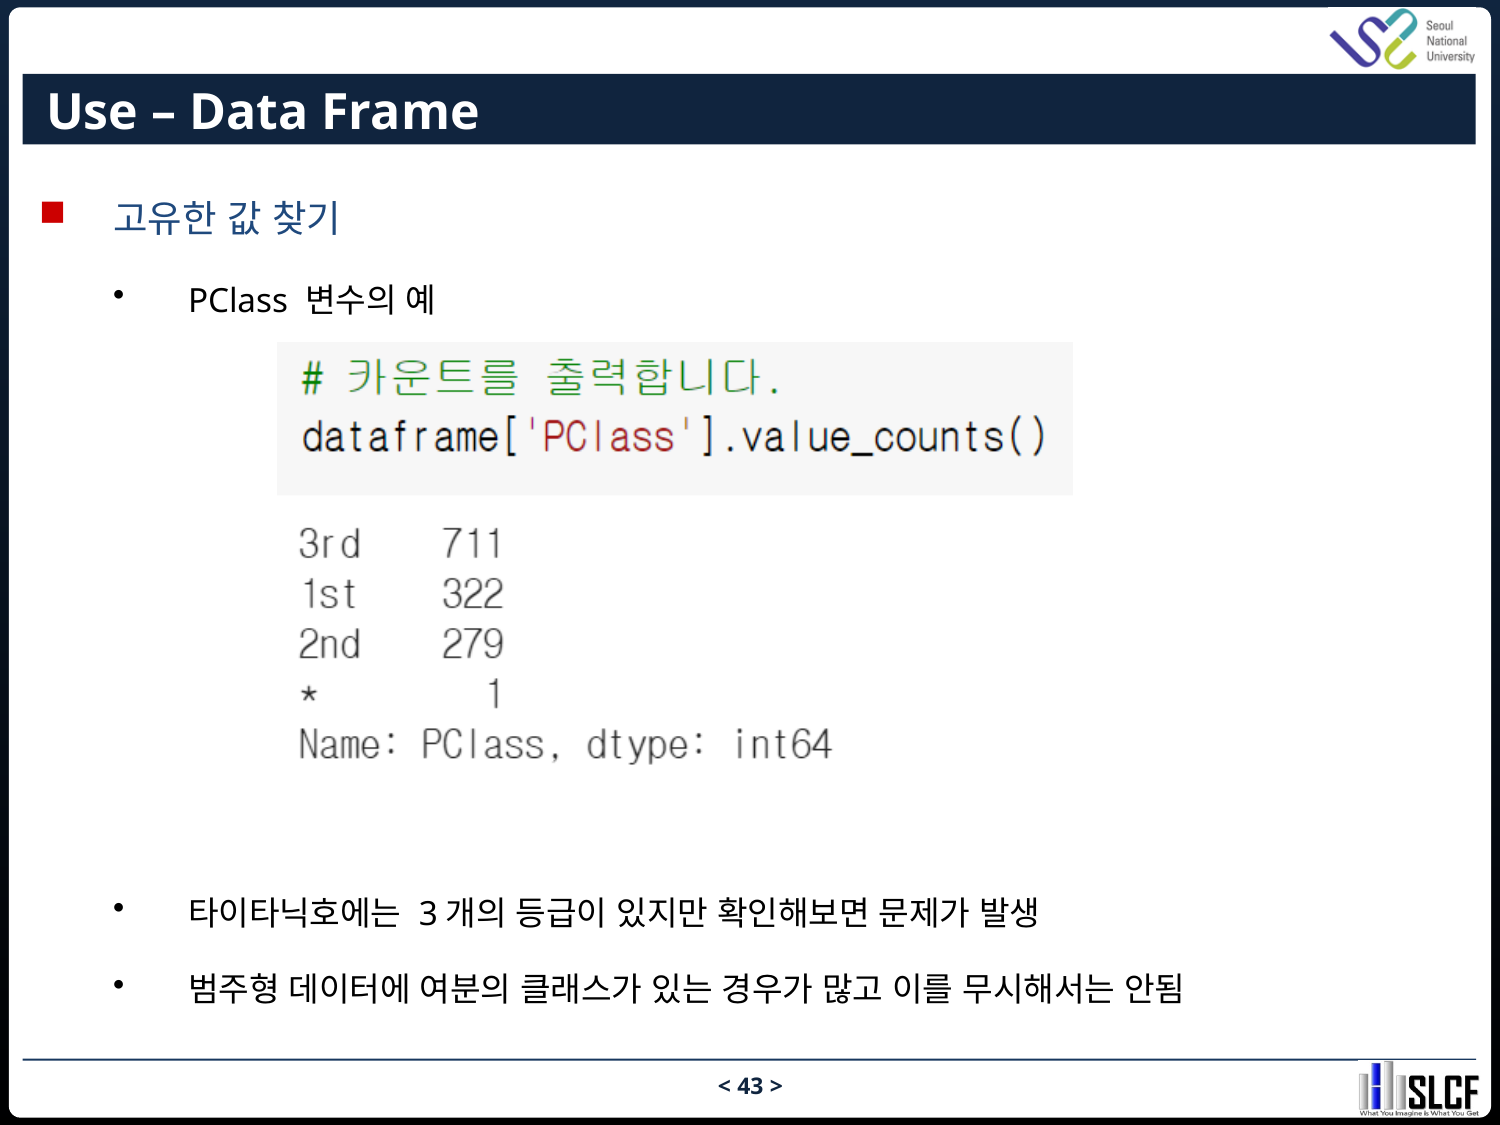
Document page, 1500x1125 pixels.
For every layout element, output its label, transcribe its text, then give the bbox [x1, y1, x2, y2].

picture [1328, 7, 1476, 70]
title Use – Data Frame [22, 73, 1476, 145]
list 고유한 값 찾기 PClass 변수의 예 타이타닉호에는 3개의 등급이 있지만 확인해보면 문제가 발생 범주형 데이터에 여분의 클래스가 있는 경우가 많고 이를 무시해서는 안됨 [38, 172, 1377, 1125]
picture [1377, 1060, 1481, 1117]
picture [277, 342, 1074, 783]
